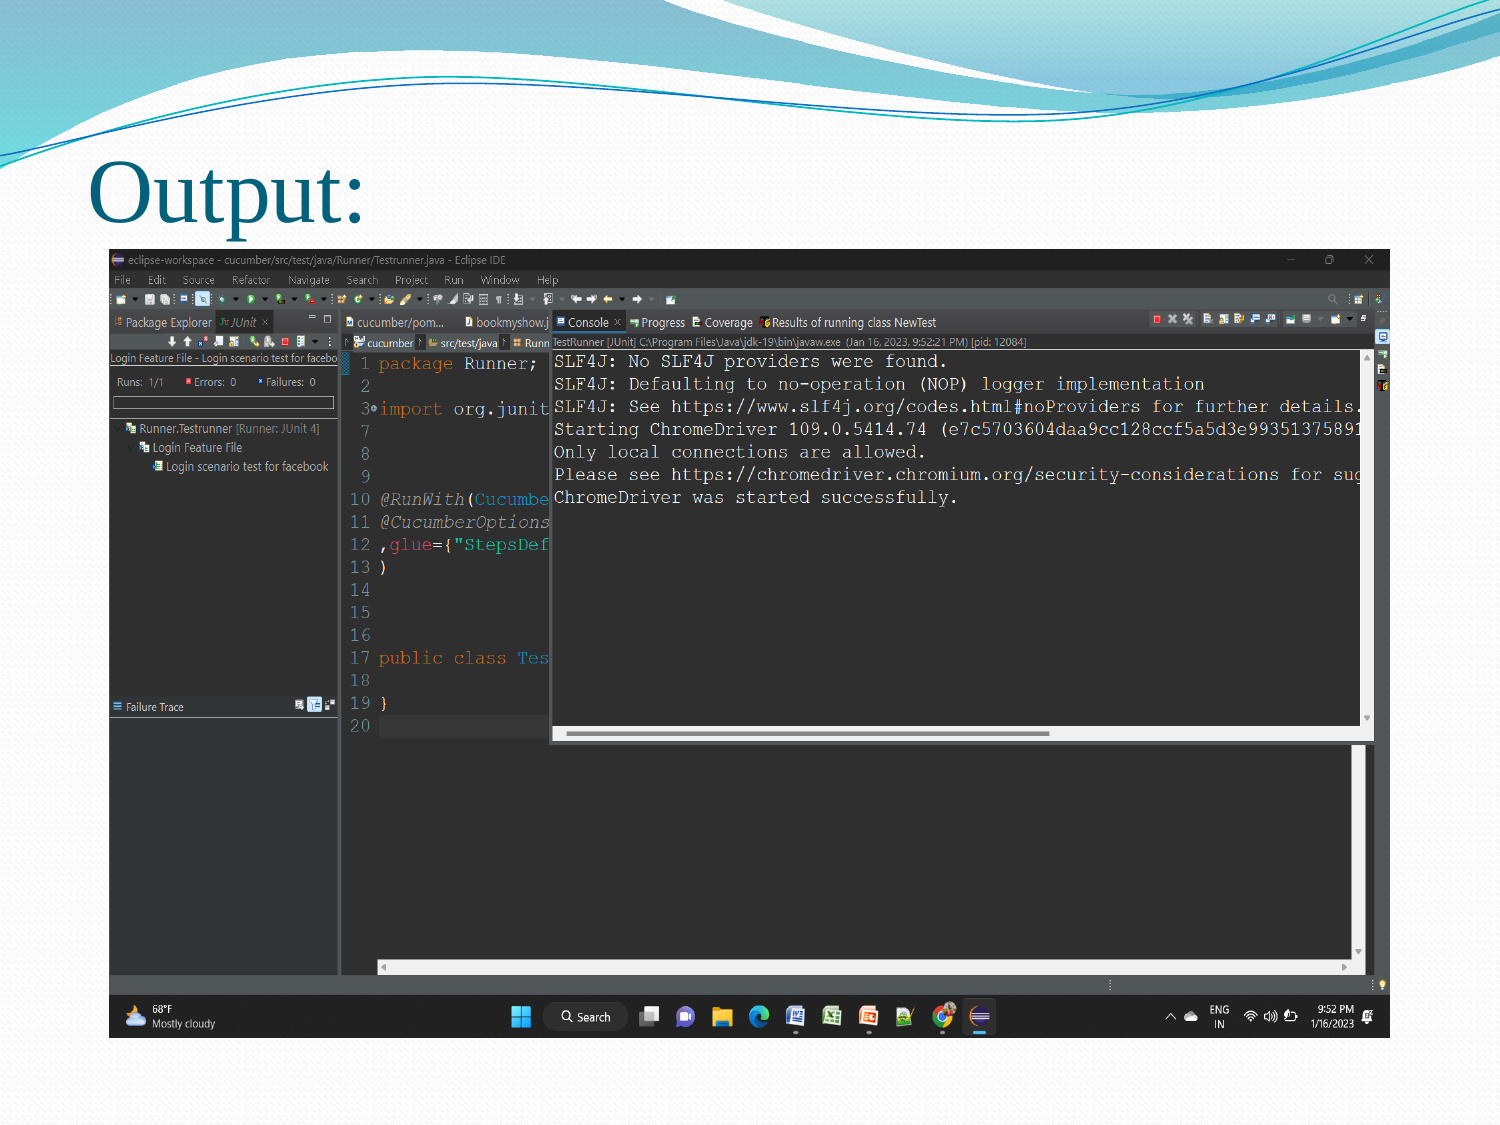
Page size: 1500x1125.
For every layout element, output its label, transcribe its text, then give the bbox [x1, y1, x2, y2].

title Output: [87, 99, 1438, 241]
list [109, 249, 1391, 1038]
